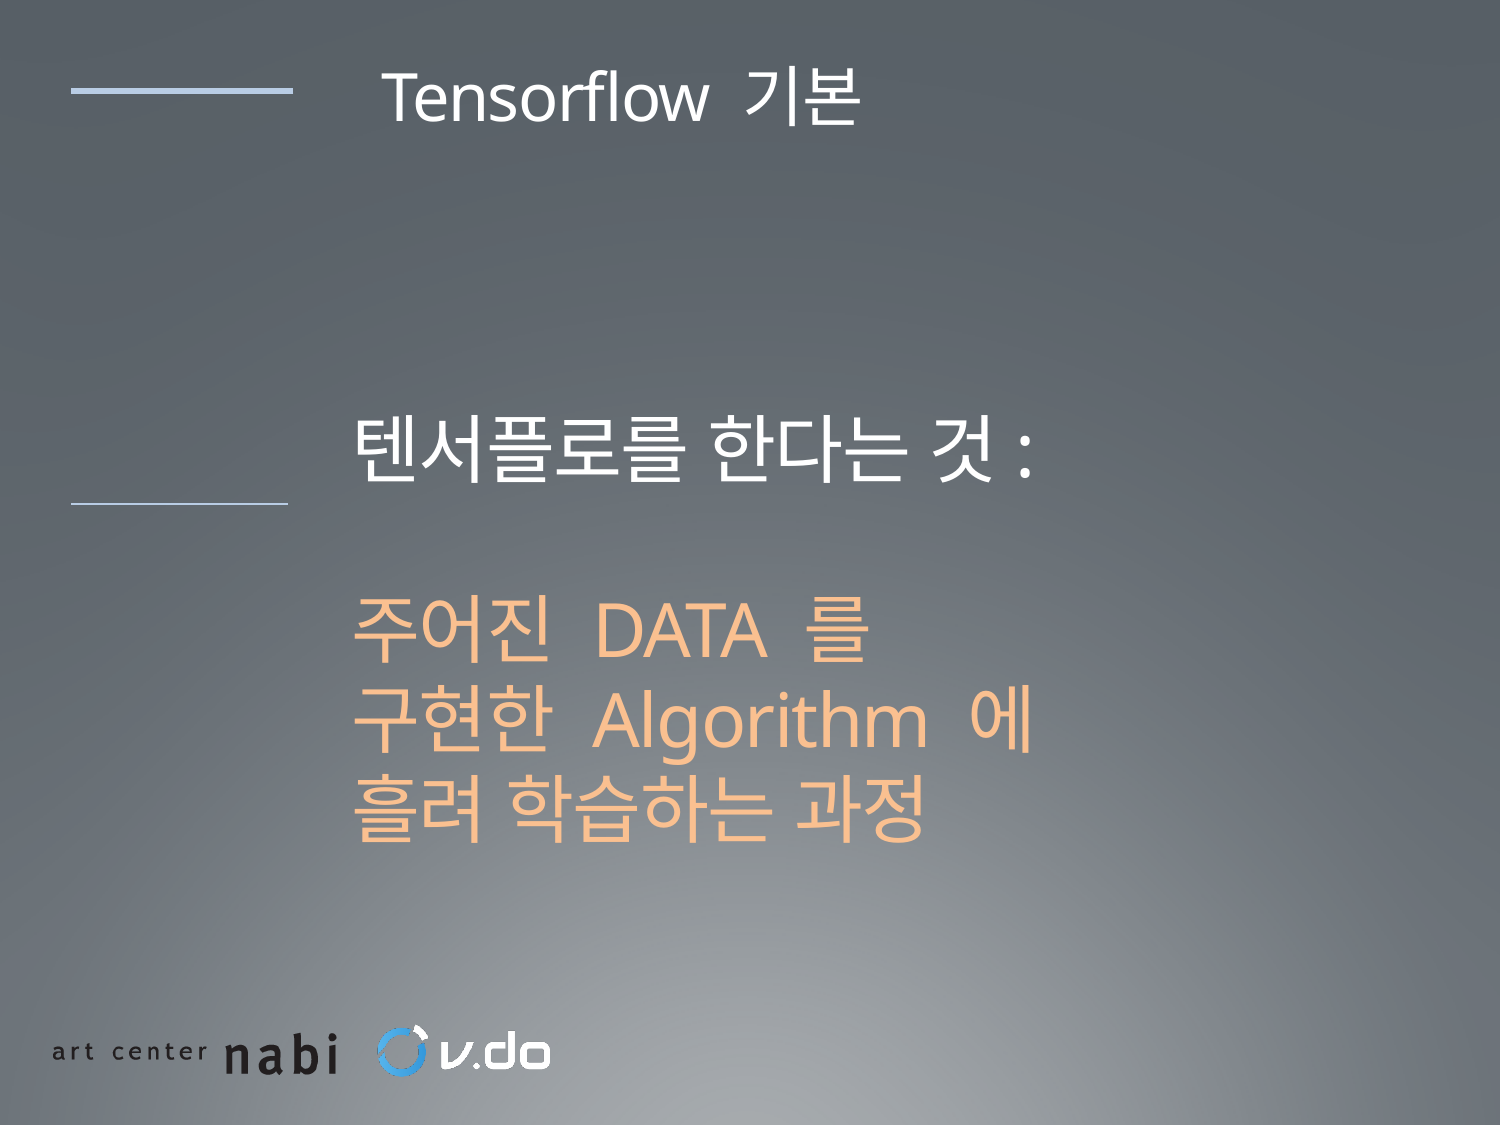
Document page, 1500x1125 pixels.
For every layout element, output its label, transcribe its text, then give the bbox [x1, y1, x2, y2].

text_box Tensorflow 기본 [147, 0, 1099, 265]
text_box 텐서플로를 한다는 것: 주어진 DATA 를 구현한 Algorithm 에 흘려 학습하는 과정 [336, 444, 1406, 811]
picture [0, 0, 1500, 1125]
